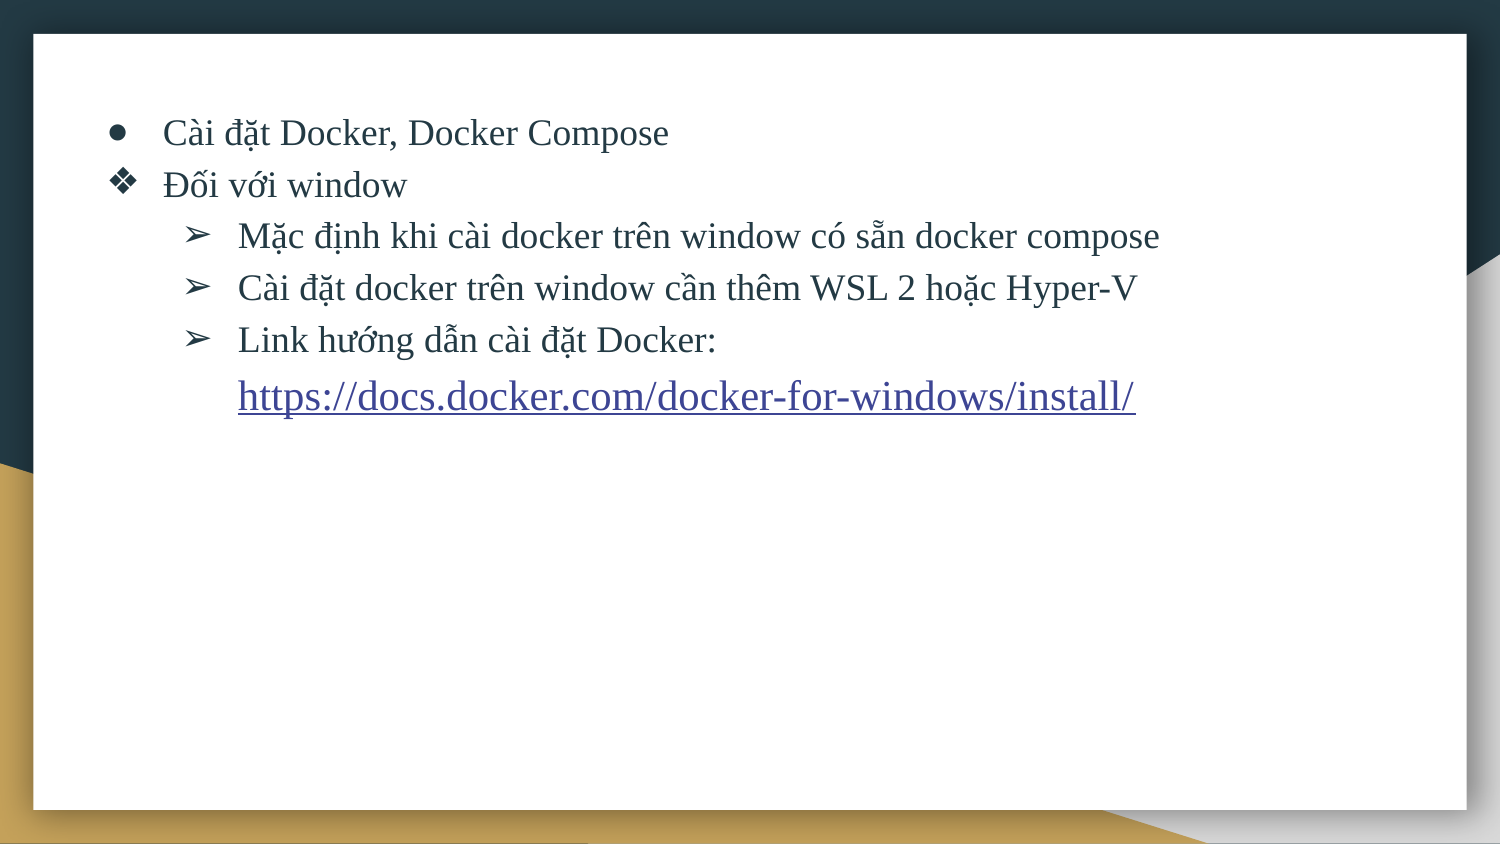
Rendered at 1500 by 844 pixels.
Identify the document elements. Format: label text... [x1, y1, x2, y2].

list Cài đặt Docker, Docker Compose Đối với window Mặc định khi cài docker trên window có sẵn docker compose Cài đặt docker trên window cần thêm WSL 2 hoặc Hyper-V Link hướng dẫn cài đặt Docker: https://docs.docker.com/docker-for-windows/install/ [72, 86, 1421, 779]
